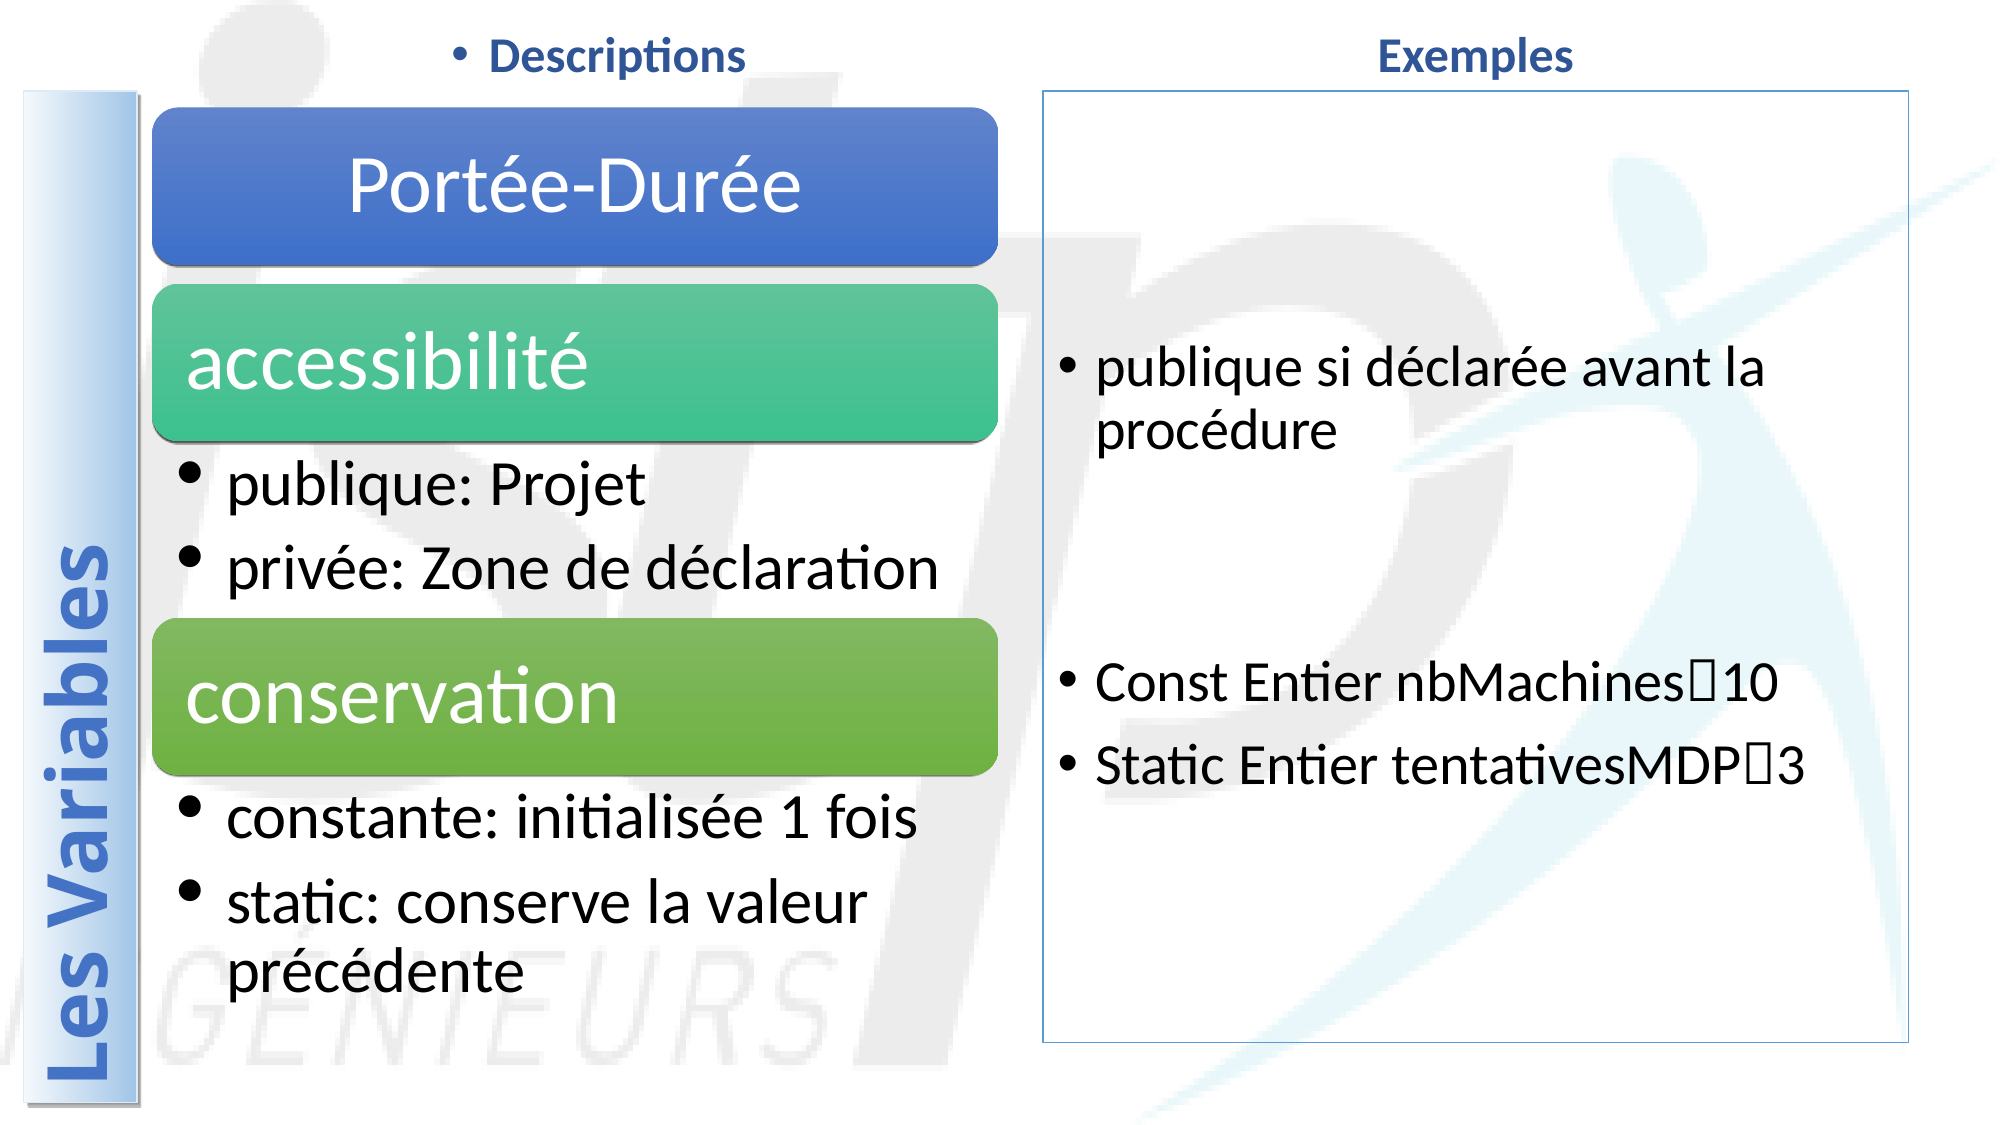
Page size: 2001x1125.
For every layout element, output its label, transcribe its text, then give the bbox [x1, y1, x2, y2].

text_box Les Variables [23, 91, 138, 1103]
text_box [151, 107, 999, 1027]
text_box publique si déclarée avant la procédure Const Entier nbMachines10 Static Entier tentativesMDP3 [1042, 91, 1909, 1043]
text_box Descriptions [168, 15, 1030, 91]
text_box Exemples [1042, 15, 1909, 91]
